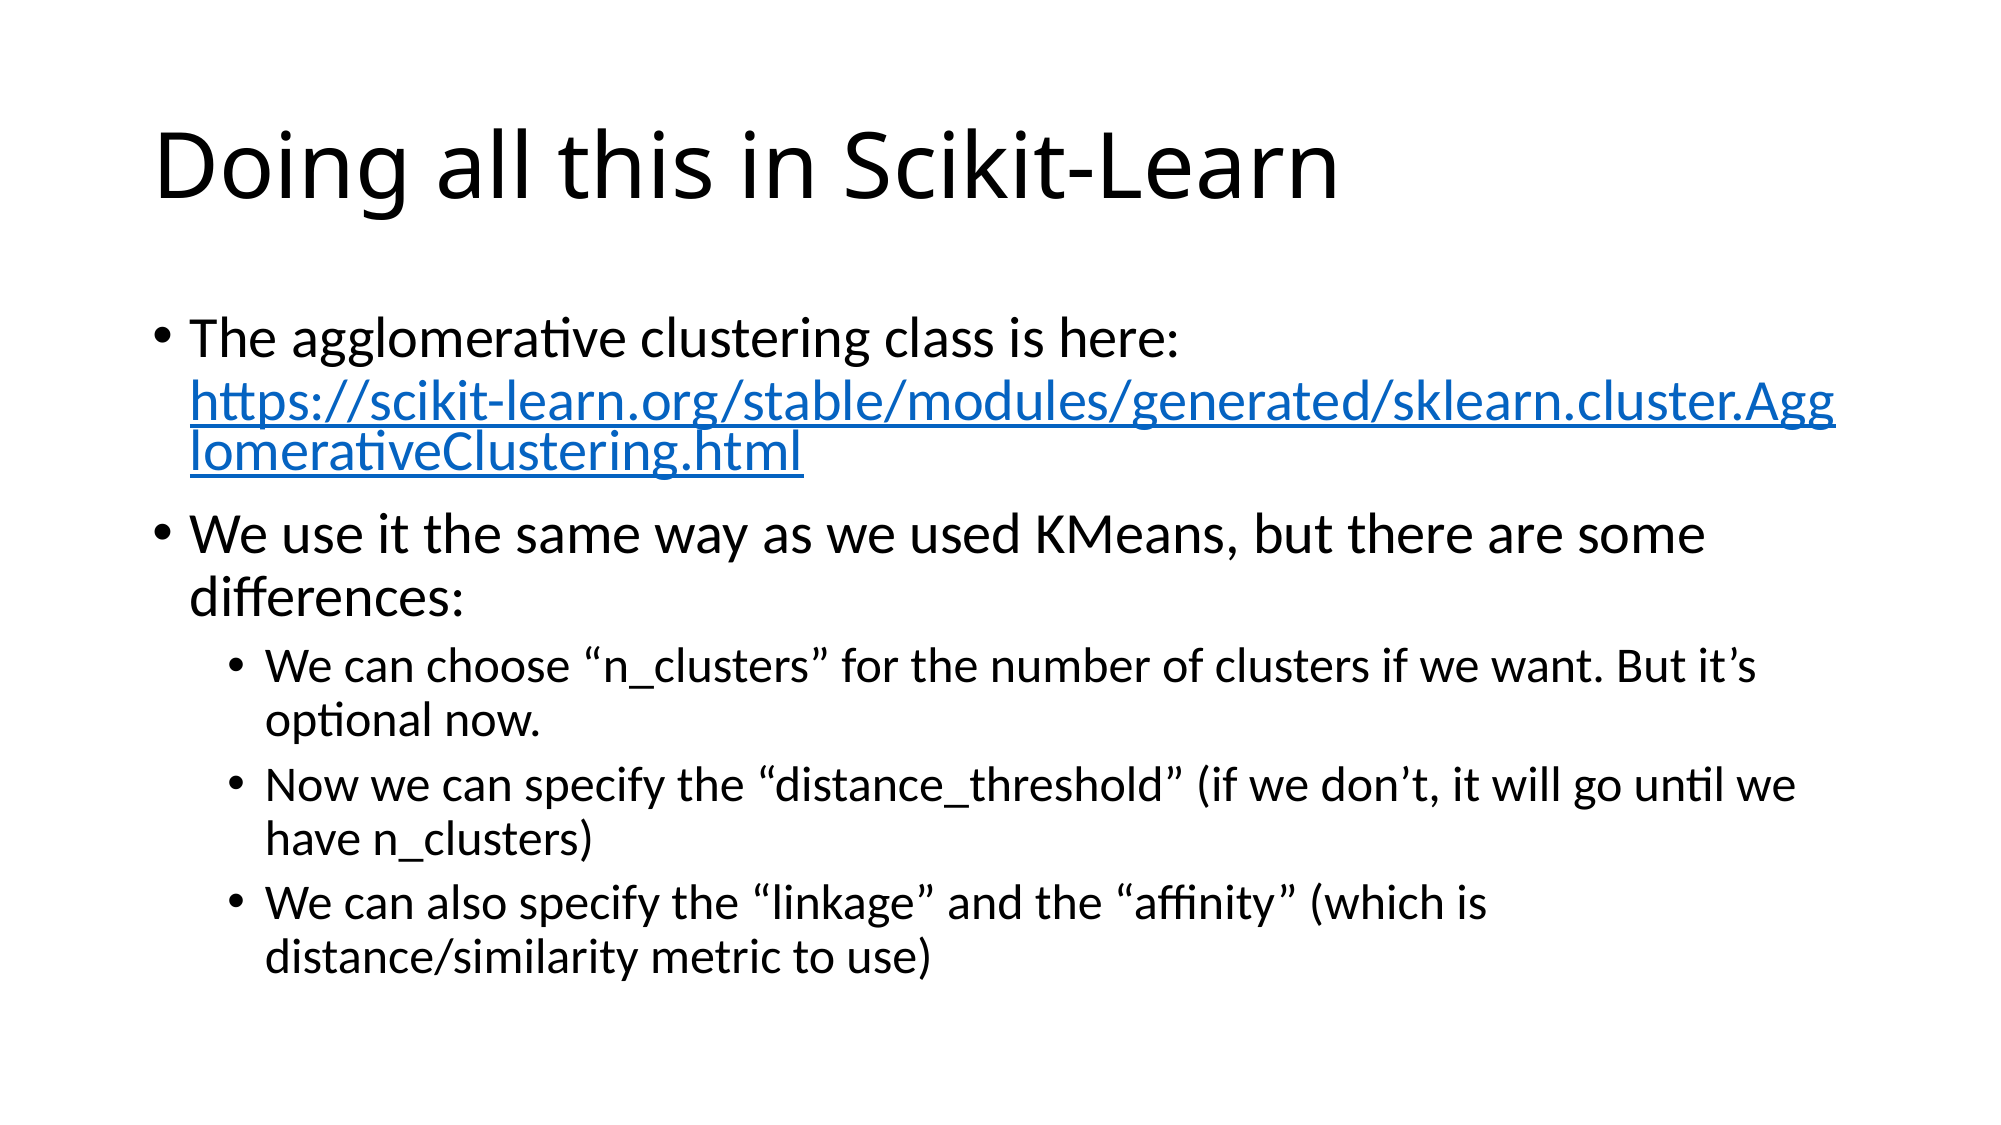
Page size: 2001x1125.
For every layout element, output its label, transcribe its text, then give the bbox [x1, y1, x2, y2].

title Doing all this in Scikit-Learn [137, 59, 1863, 278]
list The agglomerative clustering class is here: https://scikit-learn.org/stable/modules/generated/sklearn.cluster.AgglomerativeClustering.html We use it the same way as we used KMeans, but there are some differences: We can choose “n_clusters” for the number of clusters if we want. But it’s optional now. Now we can specify the “distance_threshold” (if we don’t, it will go until we have n_clusters) We can also specify the “linkage” and the “affinity” (which is distance/similarity metric to use) [137, 299, 1863, 1098]
